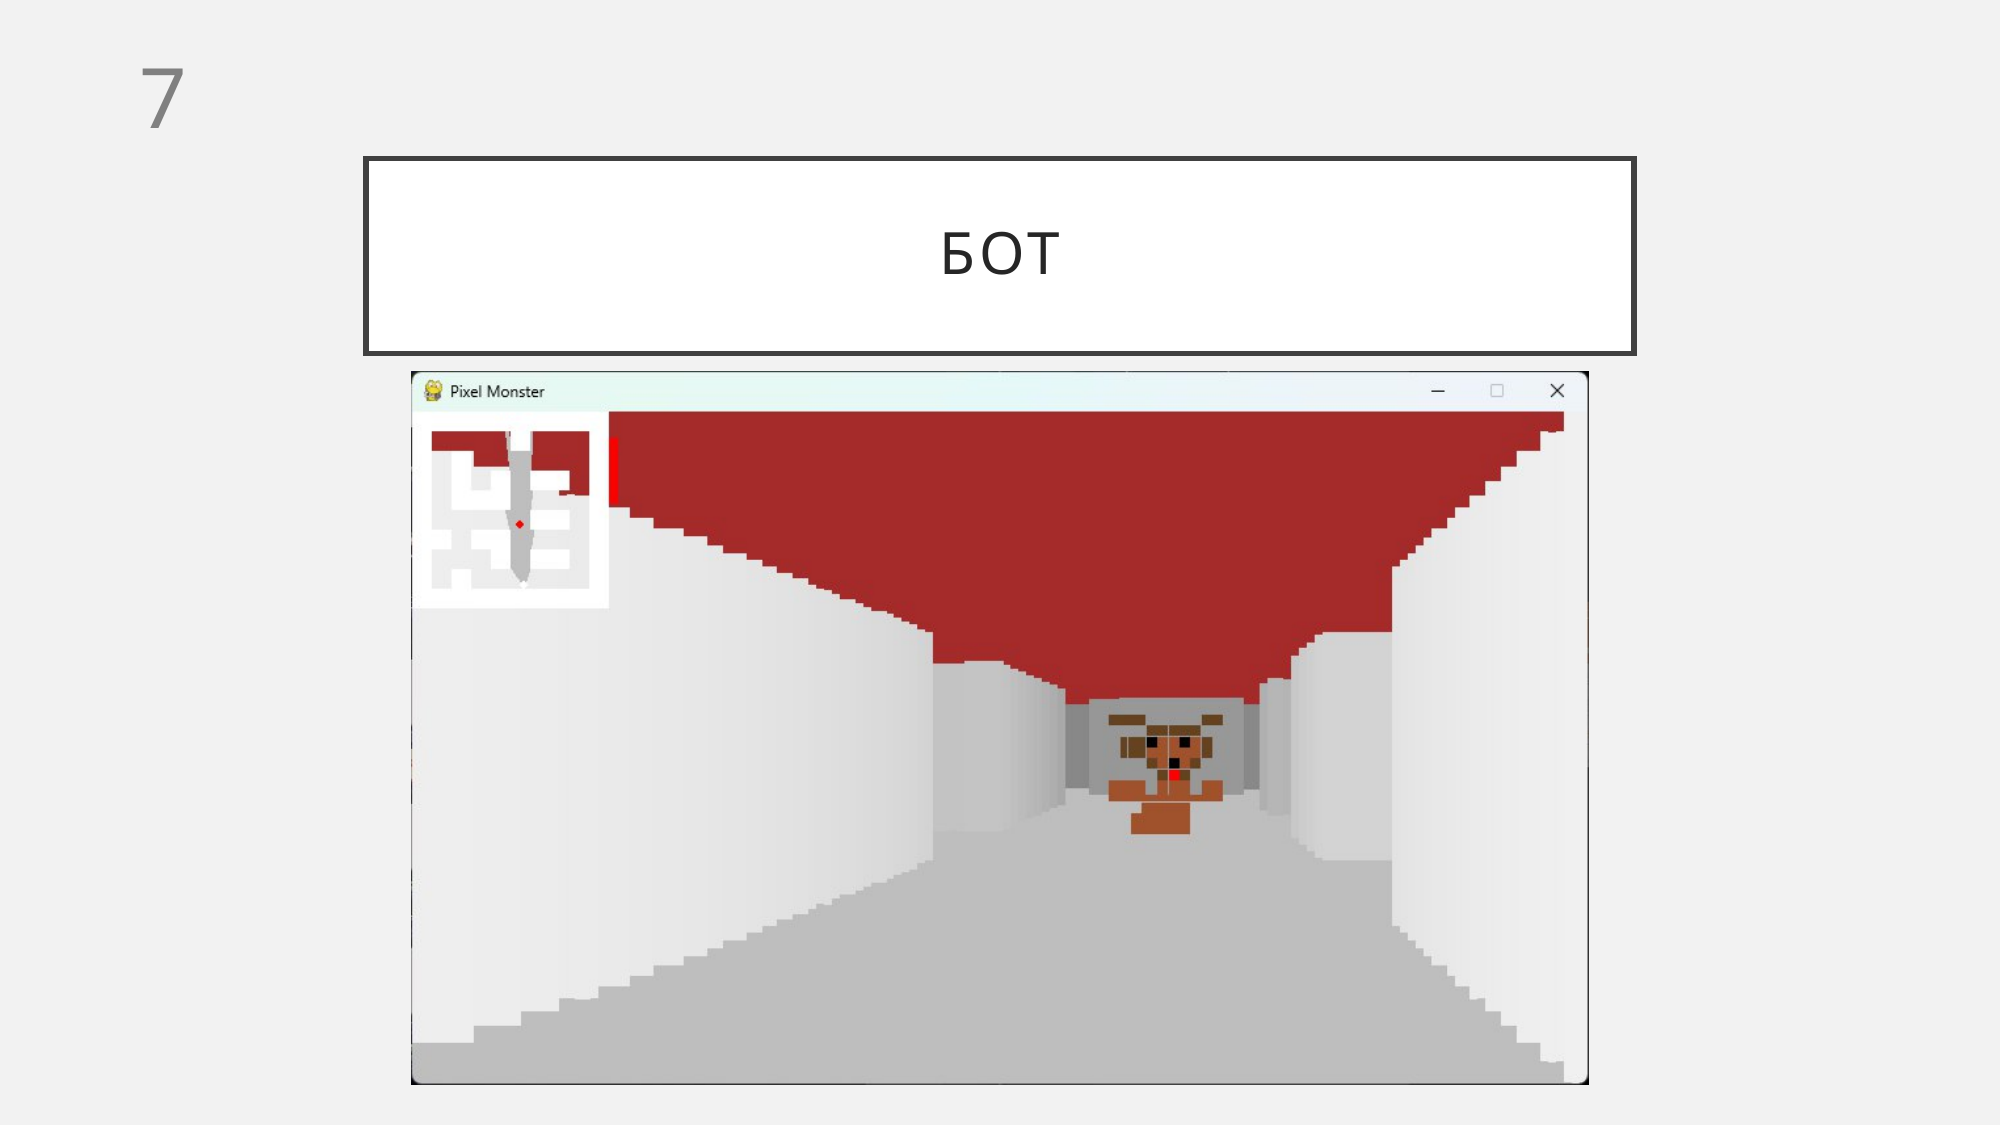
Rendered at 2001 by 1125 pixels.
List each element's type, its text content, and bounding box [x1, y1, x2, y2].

title бот [363, 156, 1637, 356]
picture [411, 371, 1589, 1085]
text_box 7 [124, 38, 295, 153]
